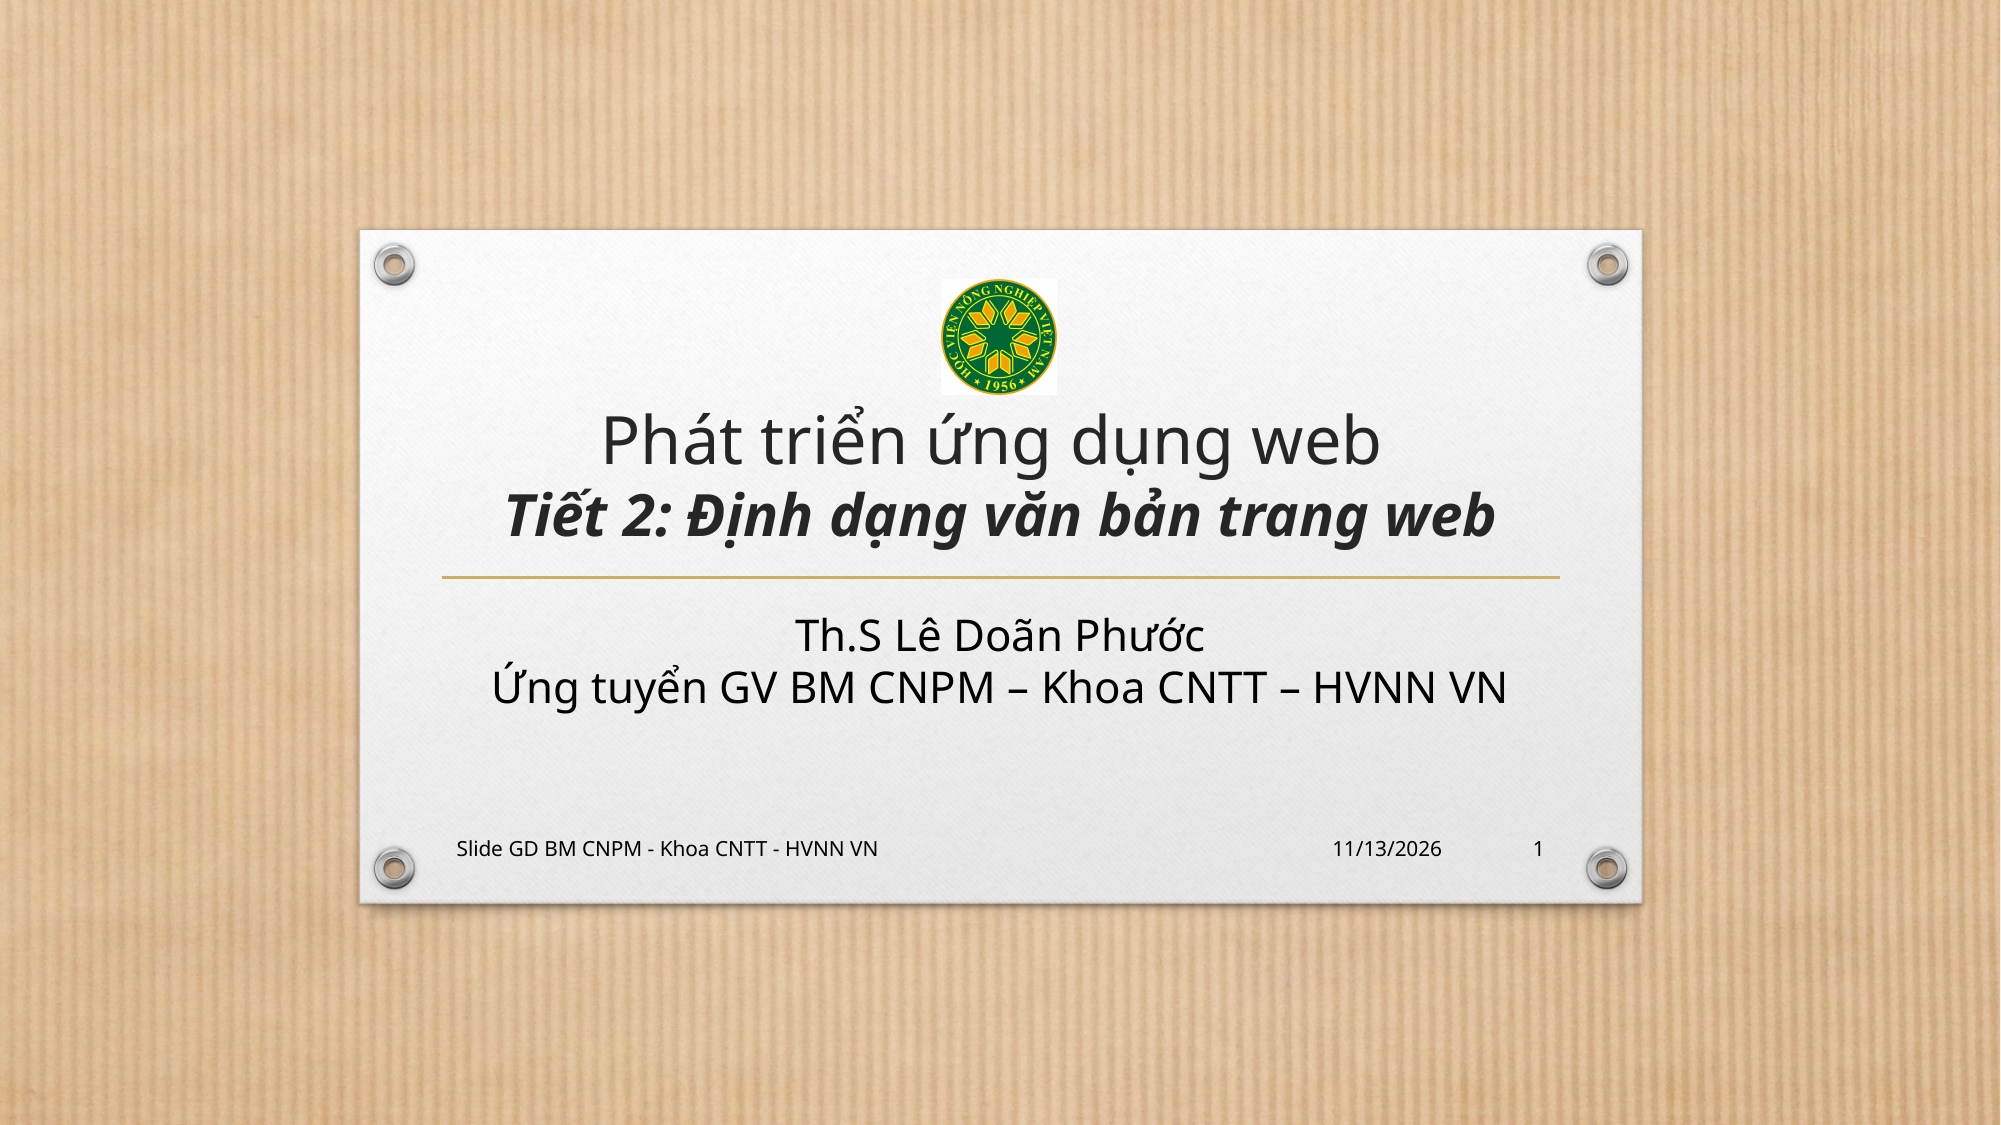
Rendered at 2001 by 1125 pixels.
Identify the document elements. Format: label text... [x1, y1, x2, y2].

footer Slide GD BM CNPM - Khoa CNTT - HVNN VN [441, 826, 1298, 873]
picture [0, 0, 2001, 1125]
subtitle Th.S Lê Doãn Phước Ứng tuyển GV BM CNPM – Khoa CNTT – HVNN VN [441, 600, 1560, 817]
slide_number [1309, 826, 1457, 873]
slide_number 1 [1469, 826, 1560, 873]
title Phát triển ứng dụng web Tiết 2: Định dạng văn bản trang web [441, 306, 1560, 556]
